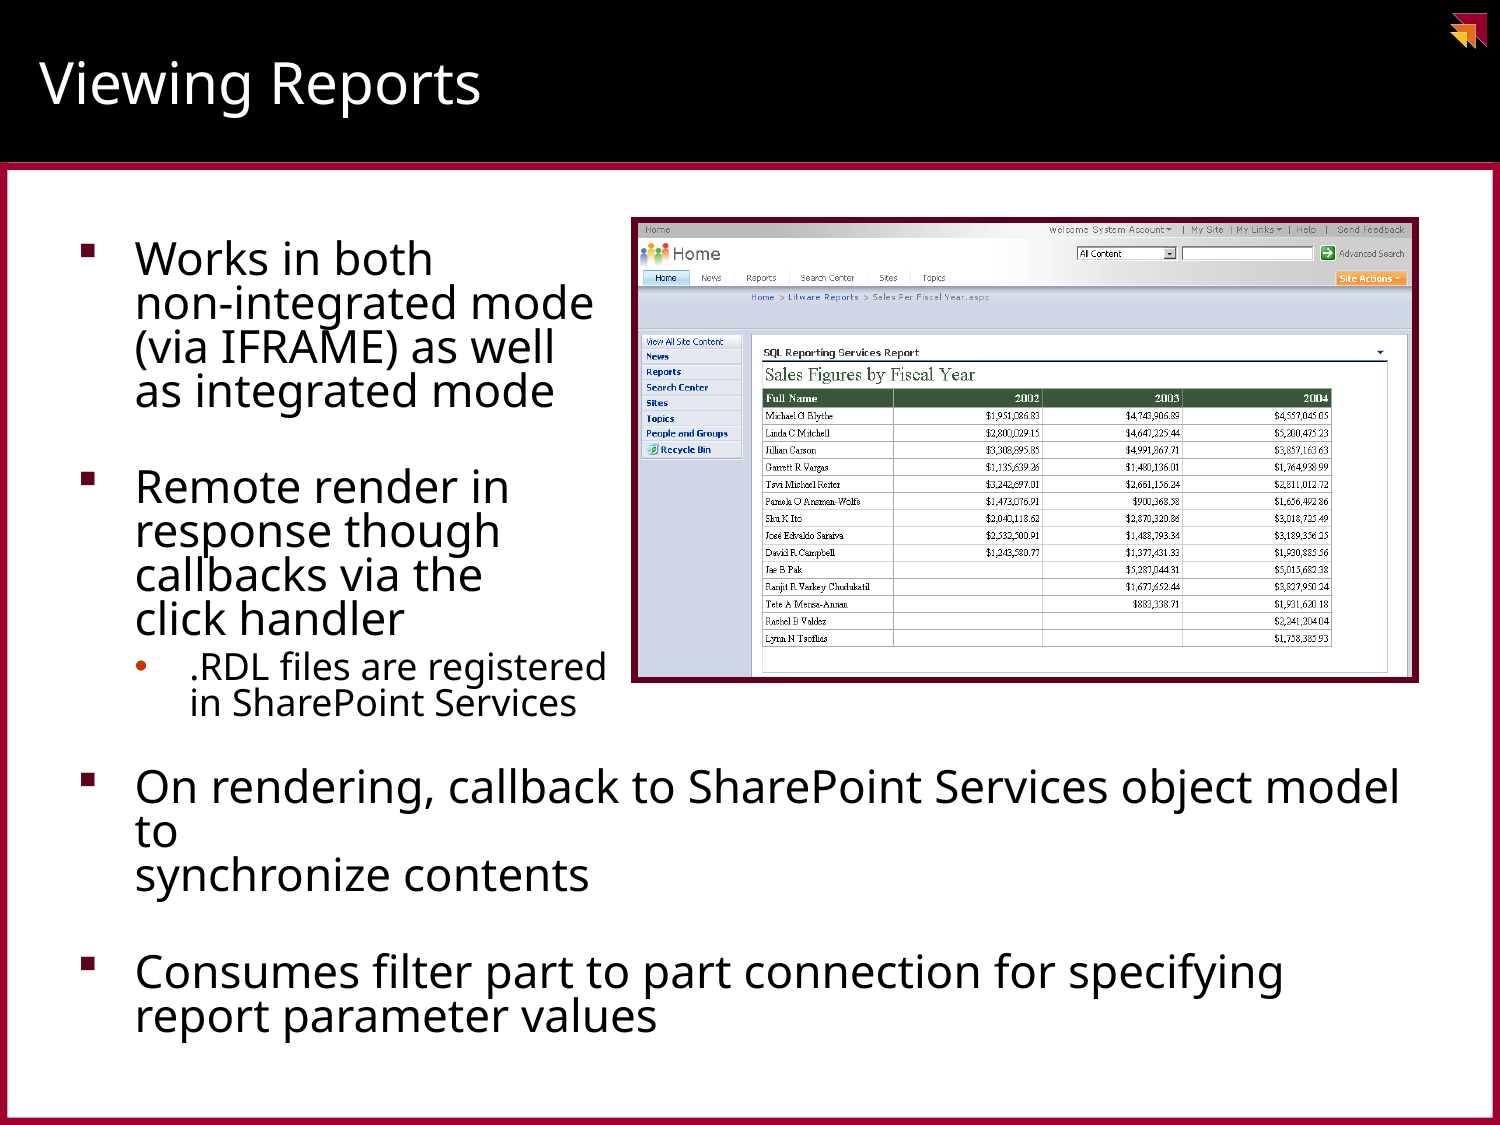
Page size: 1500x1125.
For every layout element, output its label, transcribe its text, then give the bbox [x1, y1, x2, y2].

title Viewing Reports [24, 12, 1438, 150]
picture [637, 222, 1413, 677]
picture [1450, 13, 1487, 50]
list Works in both non-integrated mode (via IFRAME) as well as integrated mode Remote render in response though callbacks via the click handler .RDL files are registered in SharePoint Services On rendering, callback to SharePoint Services object model to synchronize contents Consumes filter part to part connection for specifying report parameter values [62, 232, 1443, 1089]
